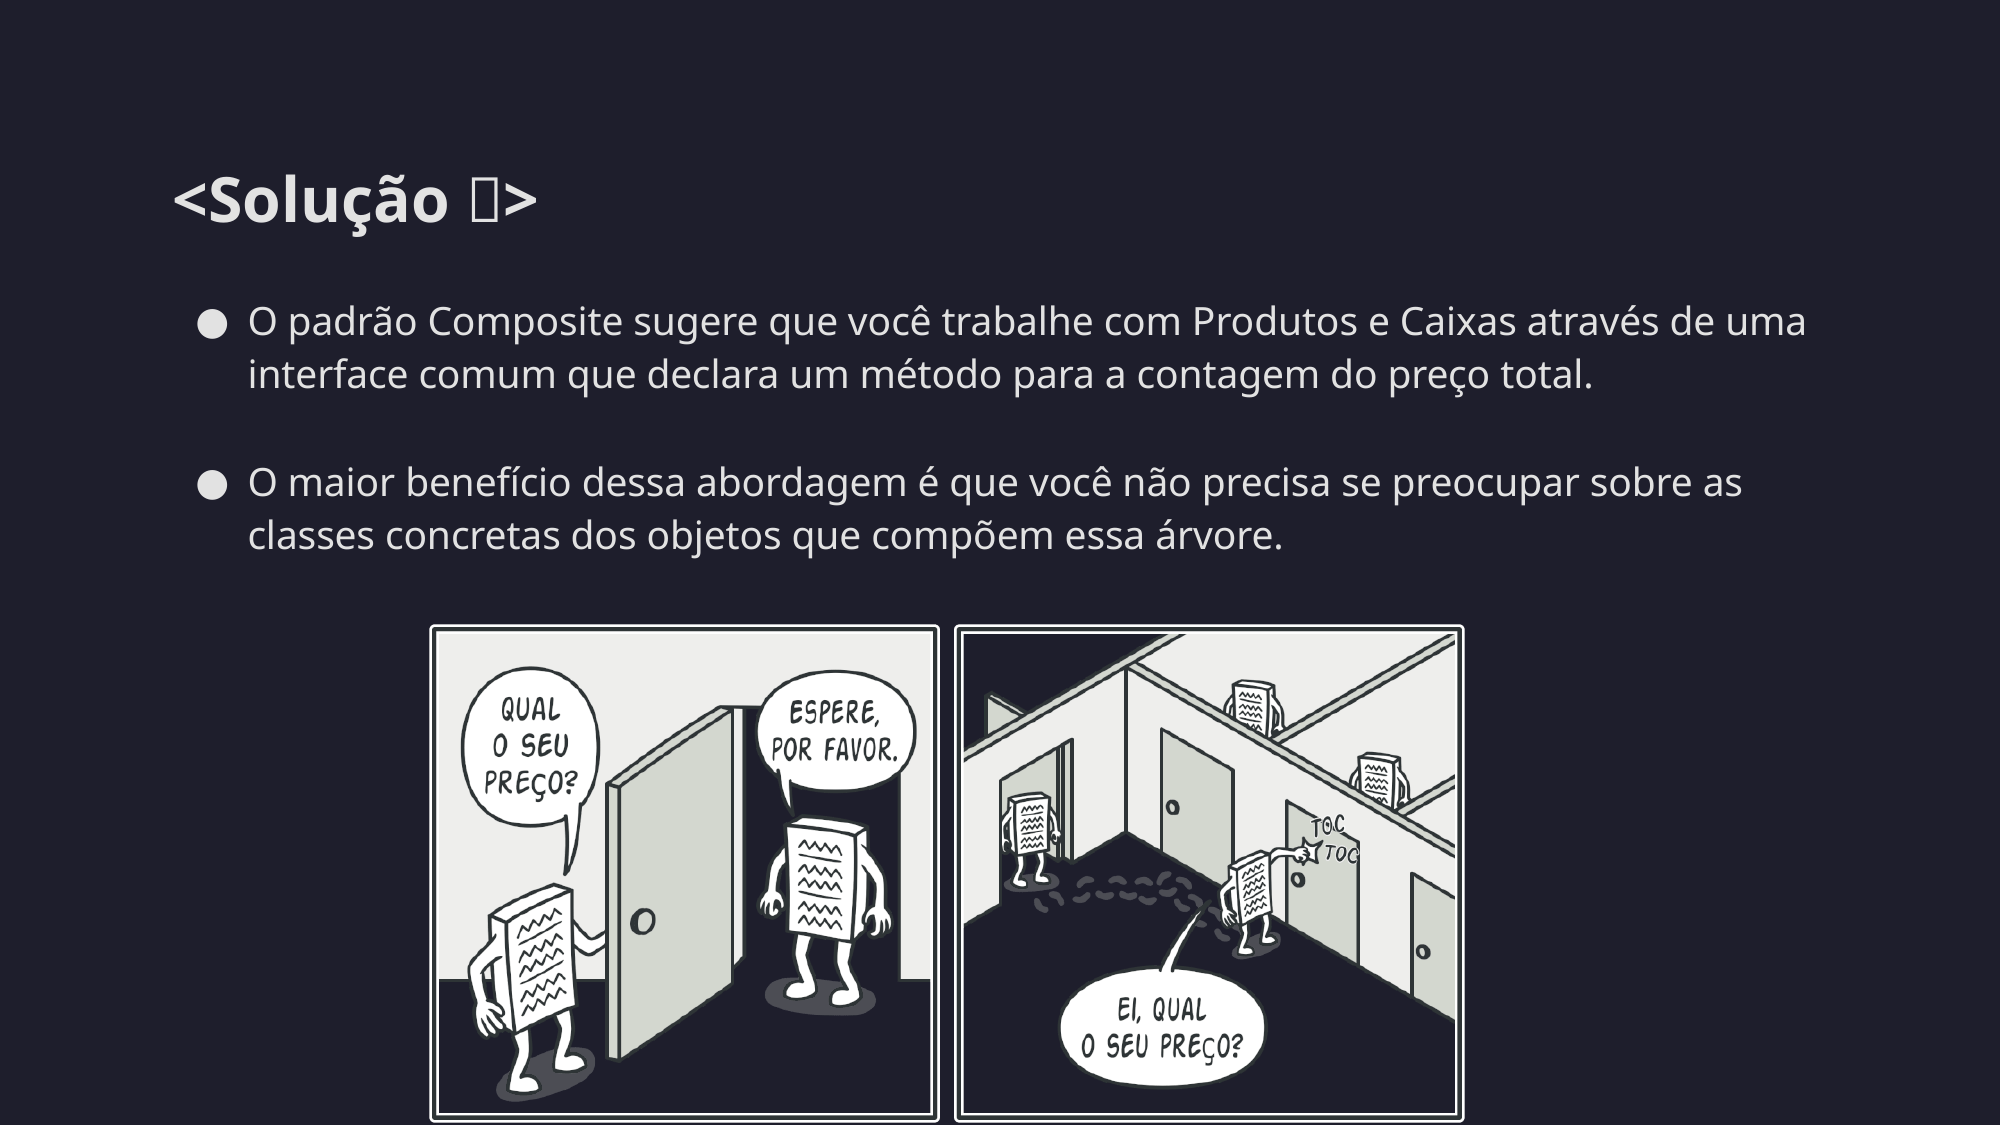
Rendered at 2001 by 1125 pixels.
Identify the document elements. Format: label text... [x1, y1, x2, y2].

list O padrão Composite sugere que você trabalhe com Produtos e Caixas através de uma interface comum que declara um método para a contagem do preço total. O maior benefício dessa abordagem é que você não precisa se preocupar sobre as classes concretas dos objetos que compõem essa árvore. [157, 252, 1843, 595]
title <Solução > [157, 134, 1843, 252]
picture [410, 604, 1483, 1125]
